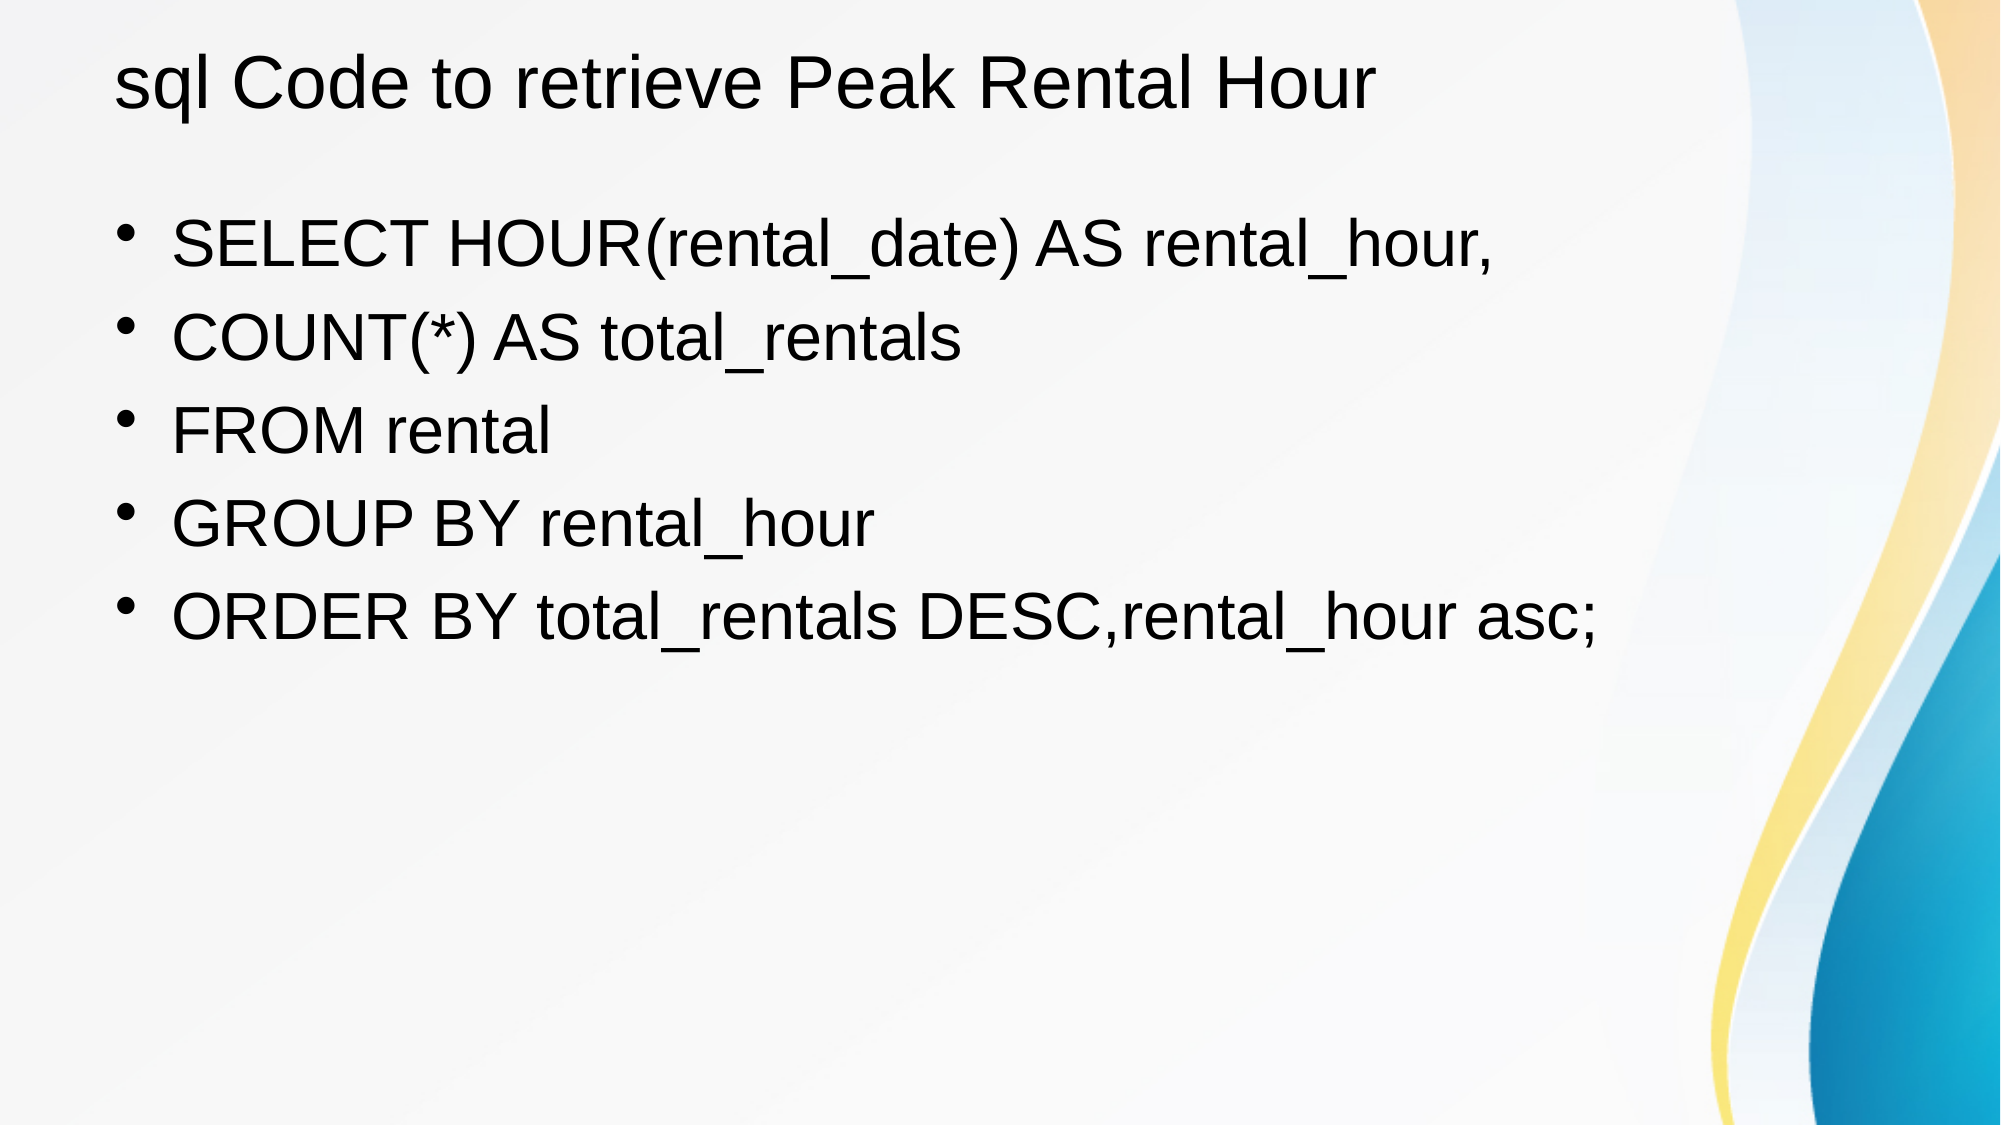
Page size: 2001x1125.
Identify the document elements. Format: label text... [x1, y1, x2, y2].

title sql Code to retrieve Peak Rental Hour [99, 30, 1901, 127]
list SELECT HOUR(rental_date) AS rental_hour, COUNT(*) AS total_rentals FROM rental GROUP BY rental_hour ORDER BY total_rentals DESC,rental_hour asc; [99, 192, 1901, 1006]
picture [0, 0, 2001, 1125]
